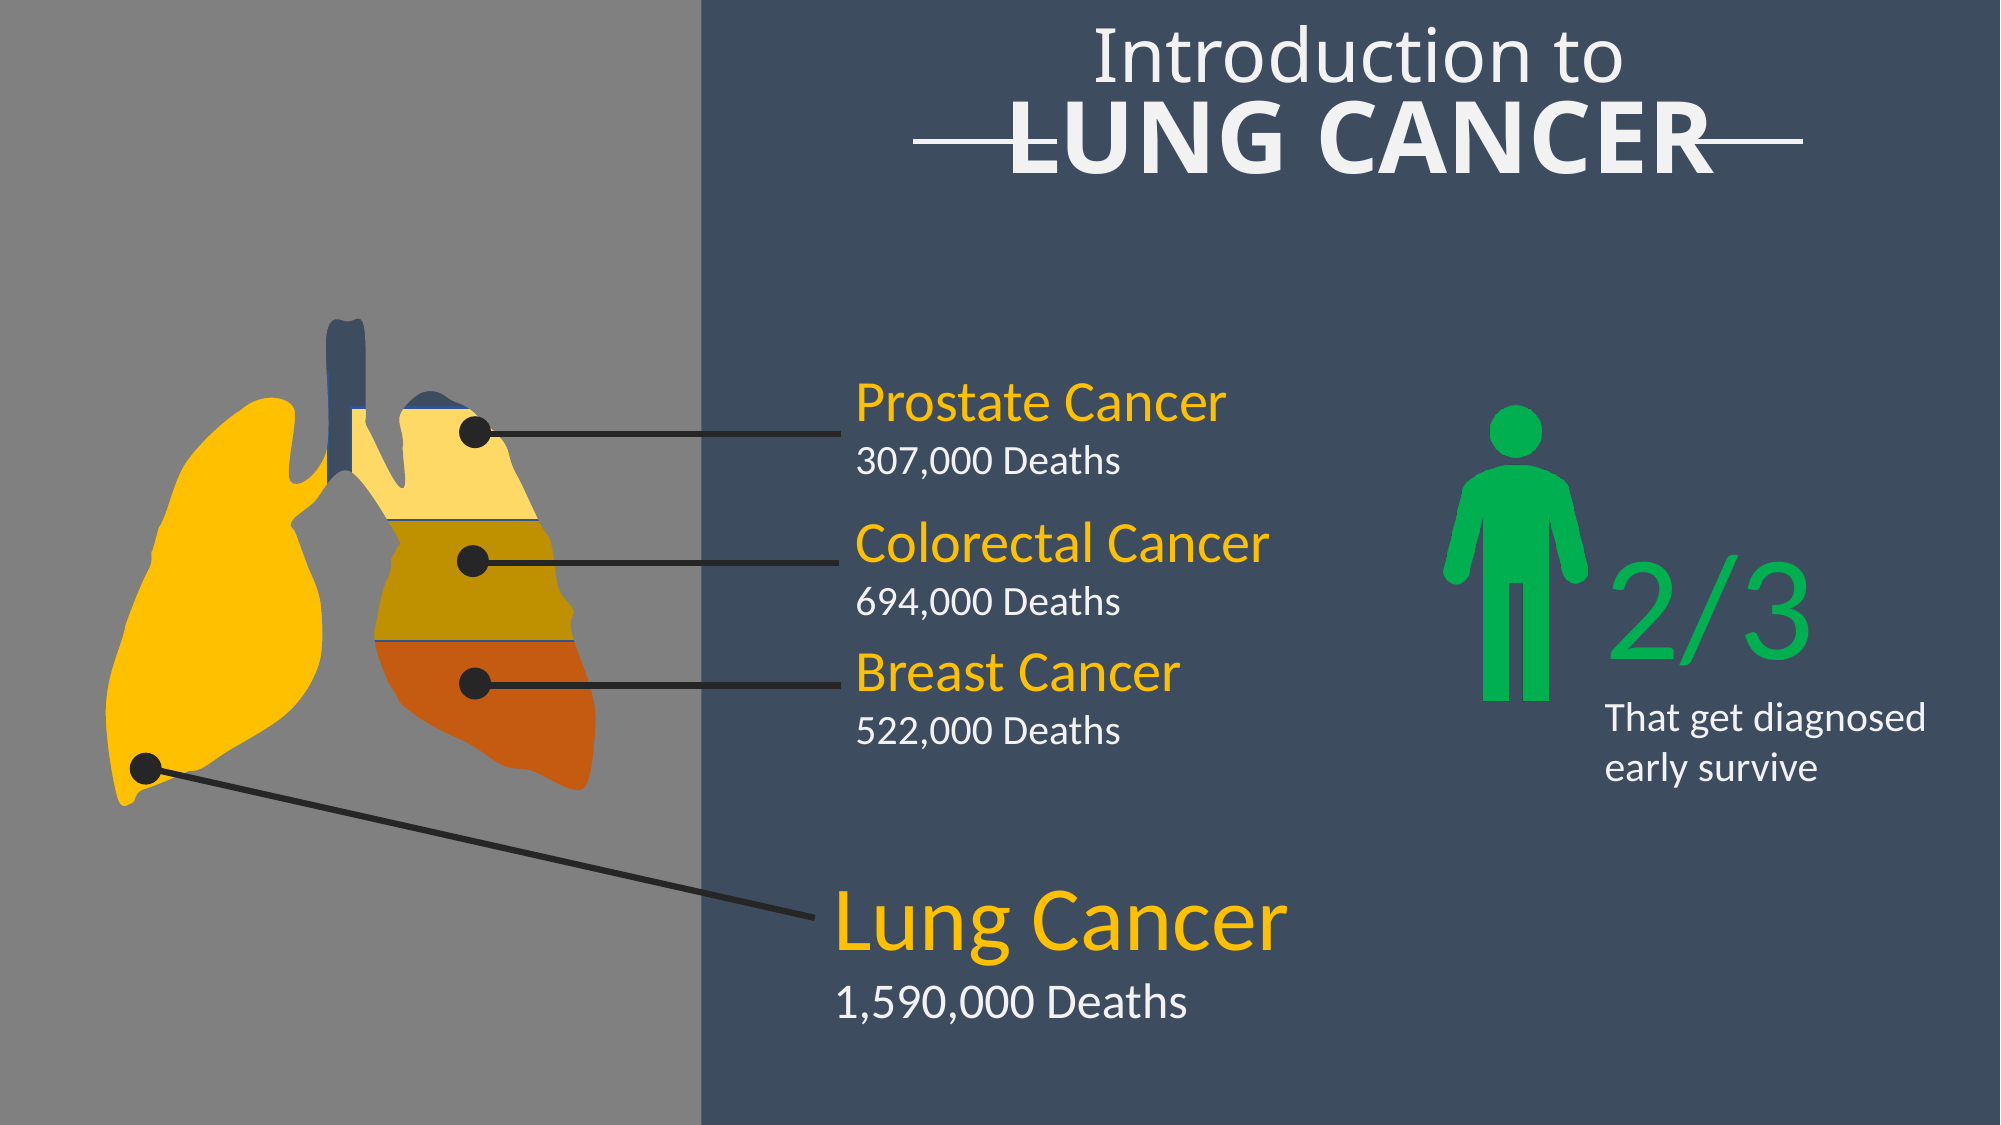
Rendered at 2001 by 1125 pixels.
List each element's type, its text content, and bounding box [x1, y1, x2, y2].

text_box [376, 519, 572, 640]
text_box Breast Cancer 522,000 Deaths [840, 625, 1300, 760]
title LUNG CANCER [766, 83, 1953, 200]
text_box [458, 415, 492, 450]
text_box Colorectal Cancer 694,000 Deaths [840, 496, 1300, 625]
text_box [455, 544, 490, 579]
text_box Prostate Cancer 307,000 Deaths [840, 355, 1300, 491]
text_box [0, 0, 702, 1125]
picture [1357, 395, 1674, 711]
text_box [107, 399, 329, 805]
text_box [350, 406, 536, 519]
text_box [159, 770, 815, 918]
text_box Introduction to [885, 0, 1835, 116]
text_box [376, 640, 594, 770]
text_box 2/3 That get diagnosed early survive [1589, 501, 1969, 1125]
text_box [128, 751, 163, 786]
text_box Lung Cancer 1,590,000 Deaths [818, 851, 1322, 1037]
text_box [458, 666, 492, 701]
